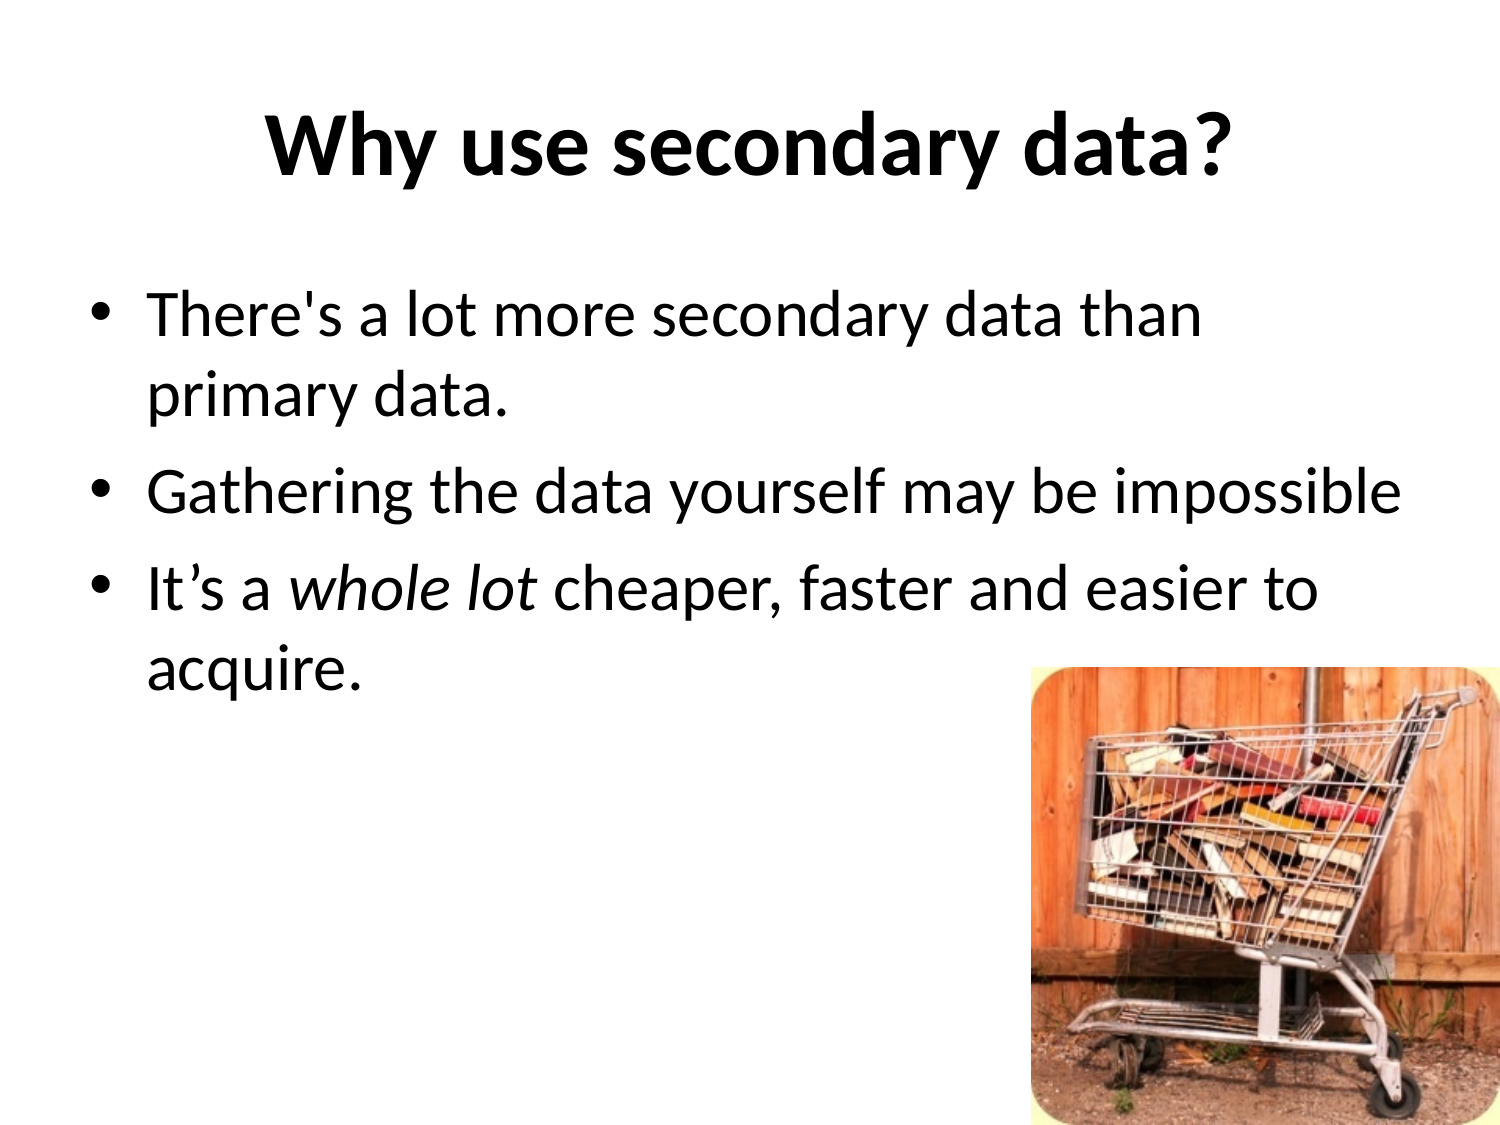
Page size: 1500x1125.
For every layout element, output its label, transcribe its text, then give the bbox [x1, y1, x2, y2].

picture [1030, 666, 1500, 1125]
title Why use secondary data? [75, 45, 1425, 233]
text_box There's a lot more secondary data than primary data. Gathering the data yourself may be impossible It’s a whole lot cheaper, faster and easier to acquire. [75, 262, 1425, 1005]
